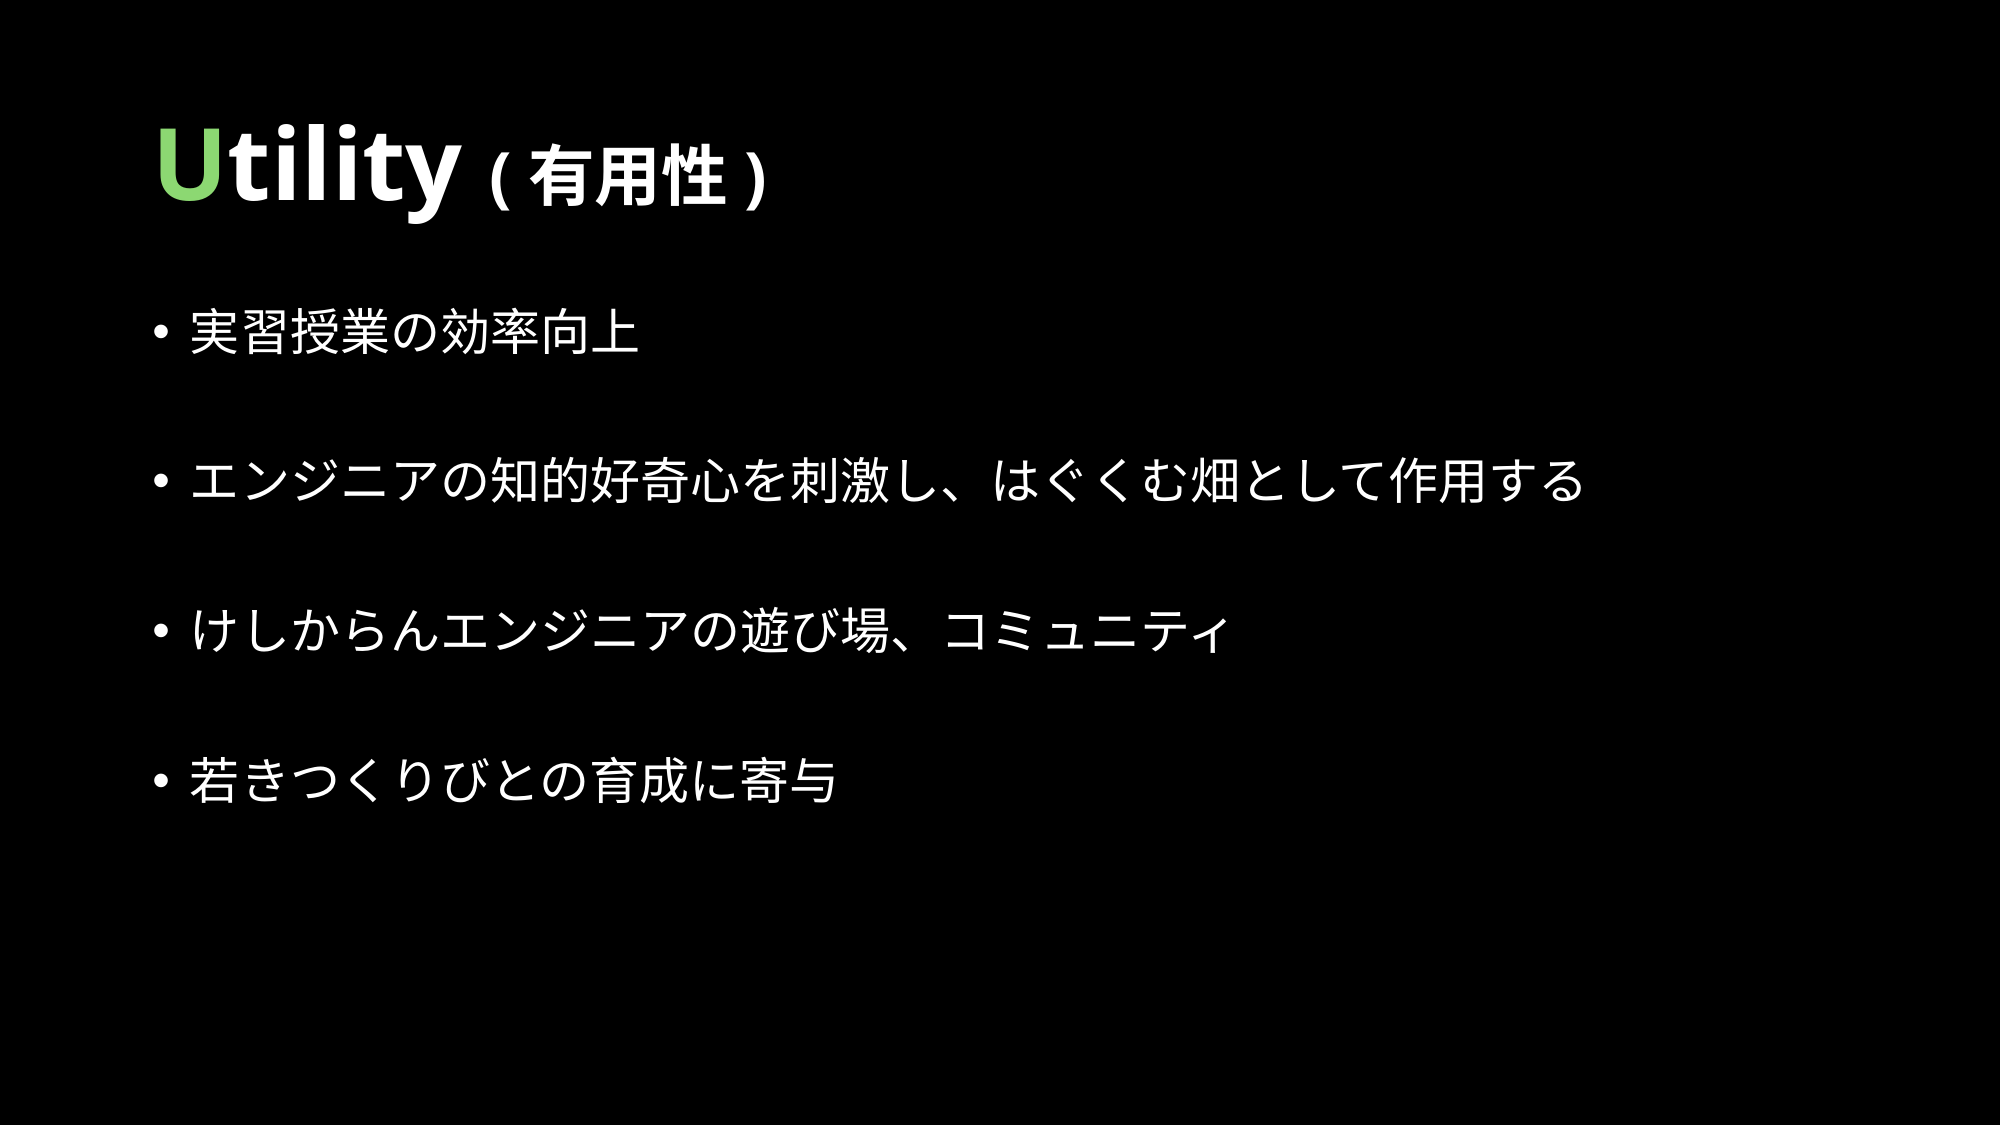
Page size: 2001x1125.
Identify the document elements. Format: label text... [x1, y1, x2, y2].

title Utility (有用性) [137, 59, 1863, 278]
list 実習授業の効率向上 エンジニアの知的好奇心を刺激し、はぐくむ畑として作用する けしからんエンジニアの遊び場、コミュニティ 若きつくりびとの育成に寄与 [137, 299, 1863, 1014]
